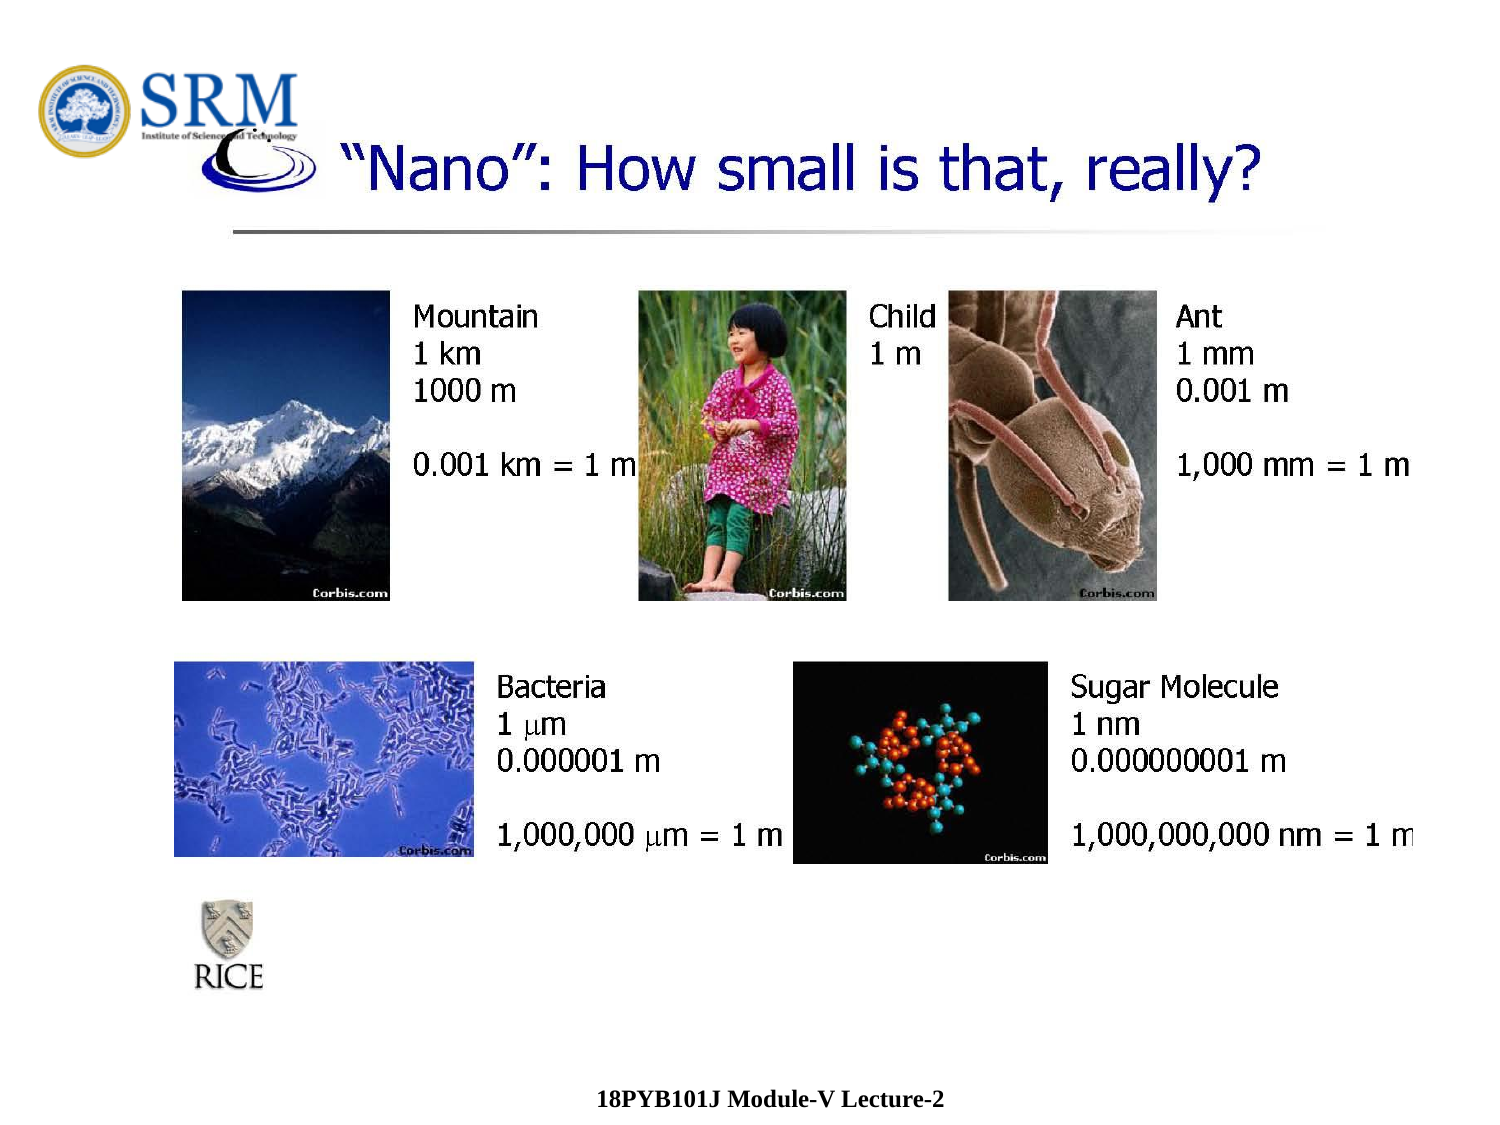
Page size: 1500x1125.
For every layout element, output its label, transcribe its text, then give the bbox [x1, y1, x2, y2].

text_box 18PYB101J Module-V Lecture-2 [449, 1074, 1050, 1120]
picture [37, 37, 1413, 1009]
